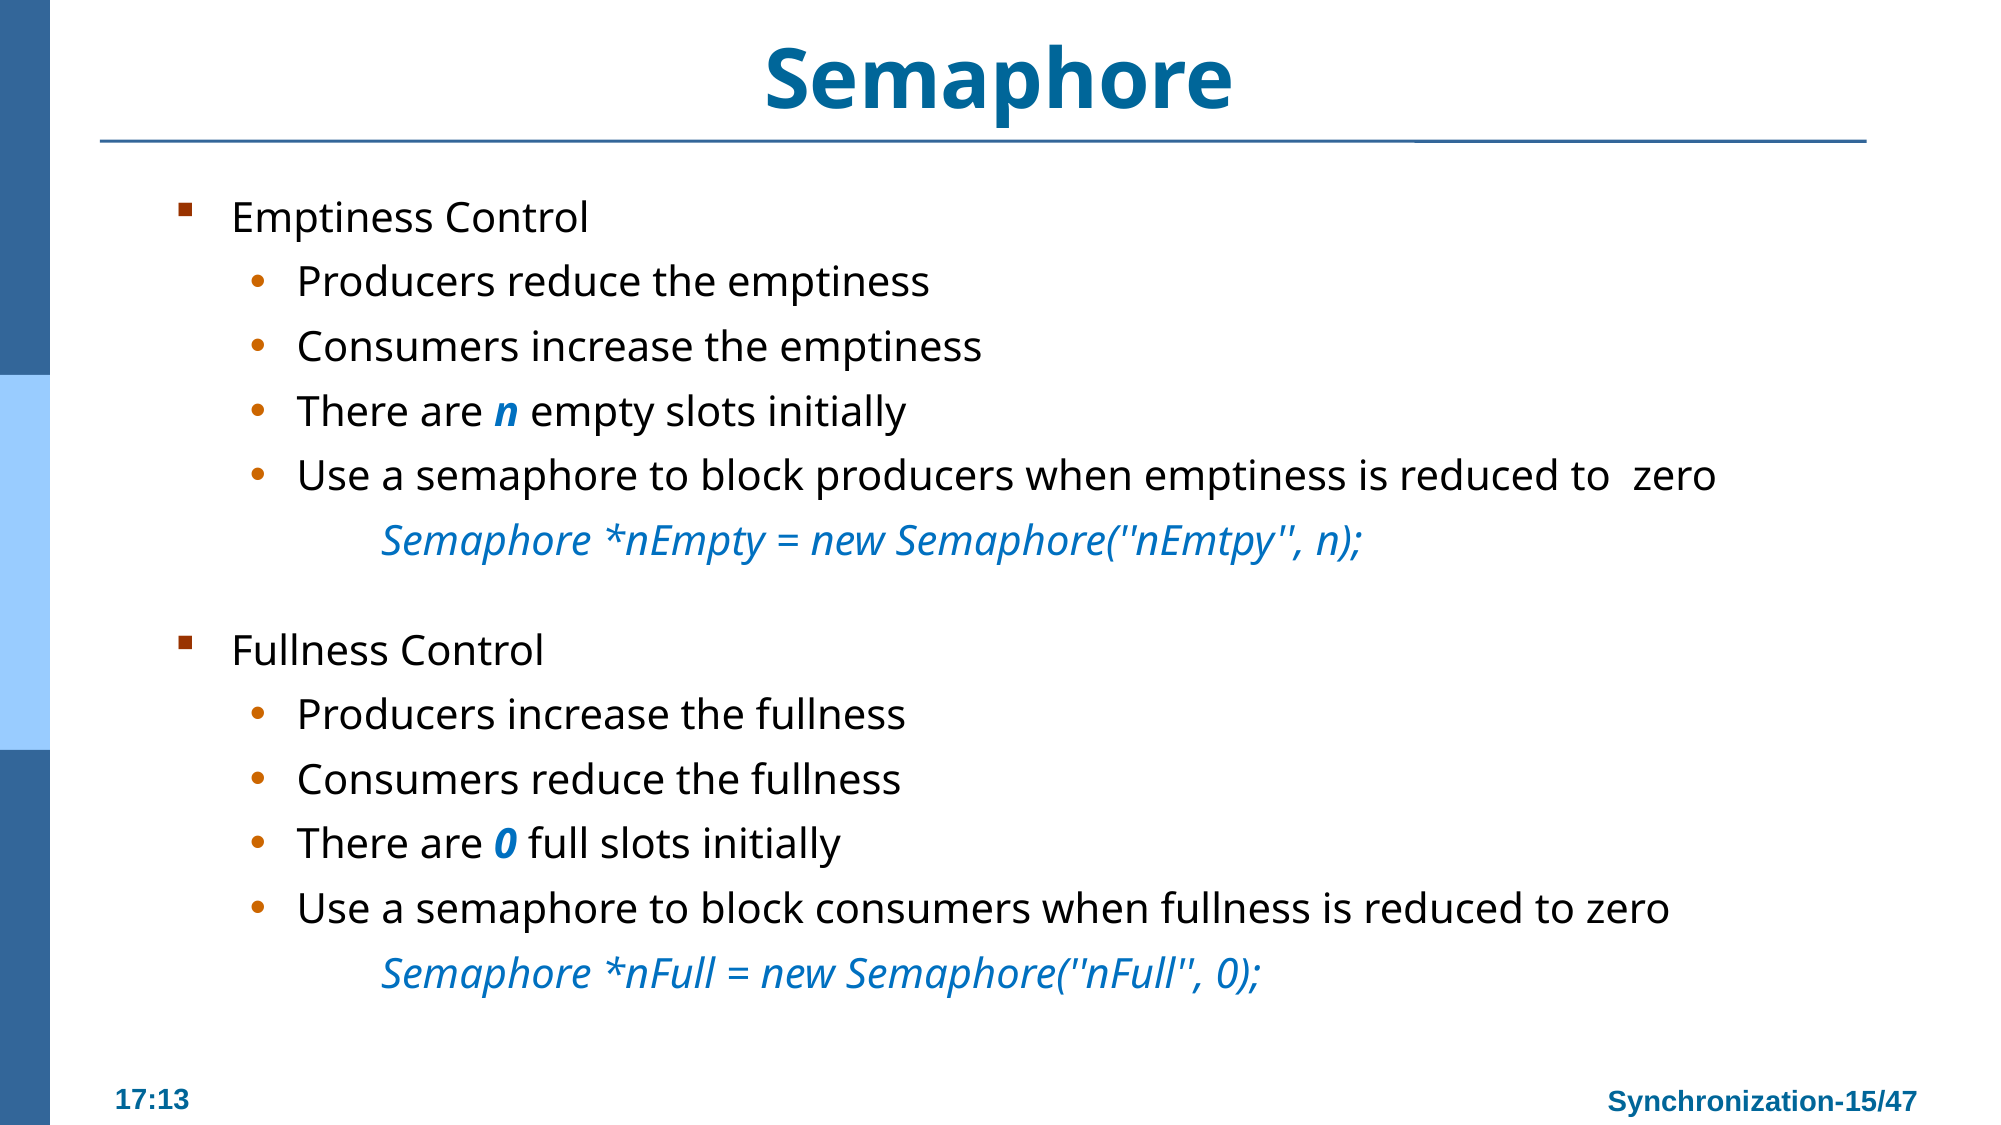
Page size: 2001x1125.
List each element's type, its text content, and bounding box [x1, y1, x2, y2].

title Semaphore [99, 38, 1900, 133]
list Emptiness Control Producers reduce the emptiness Consumers increase the emptiness There are n empty slots initially Use a semaphore to block producers when emptiness is reduced to zero Semaphore *nEmpty = new Semaphore(''nEmtpy'', n); Fullness Control Producers increase the fullness Consumers reduce the fullness There are 0 full slots initially Use a semaphore to block consumers when fullness is reduced to zero Semaphore *nFull = new Semaphore(''nFull'', 0); [160, 183, 1900, 942]
